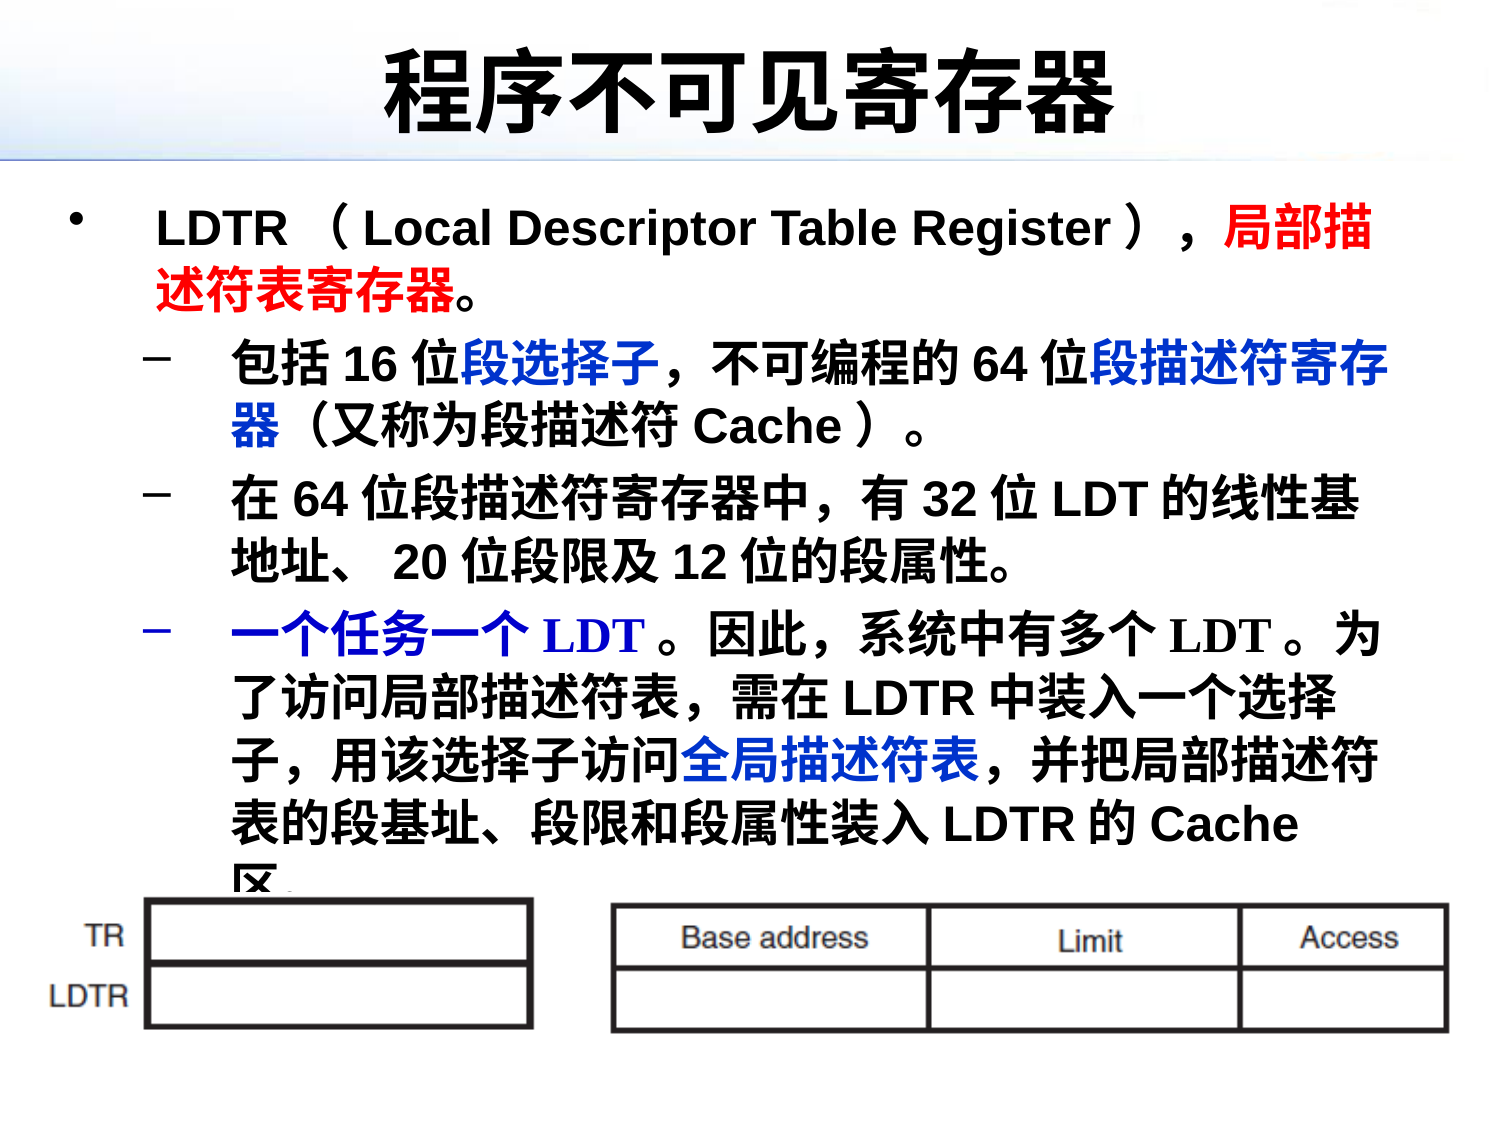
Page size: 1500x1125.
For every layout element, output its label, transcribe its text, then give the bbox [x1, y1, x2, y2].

list LDTR（Local Descriptor Table Register），局部描述符表寄存器。 包括16位段选择子，不可编程的64位段描述符寄存器（又称为段描述符Cache）。 在64位段描述符寄存器中，有32位LDT的线性基地址、20位段限及12位的段属性。 一个任务一个LDT。因此，系统中有多个LDT。为了访问局部描述符表，需在LDTR中装入一个选择子，用该选择子访问全局描述符表，并把局部描述符表的段基址、段限和段属性装入LDTR的Cache区。 [53, 184, 1425, 858]
picture [0, 0, 1500, 161]
picture [41, 892, 1459, 1047]
title 程序不可见寄存器 [29, 31, 1471, 147]
